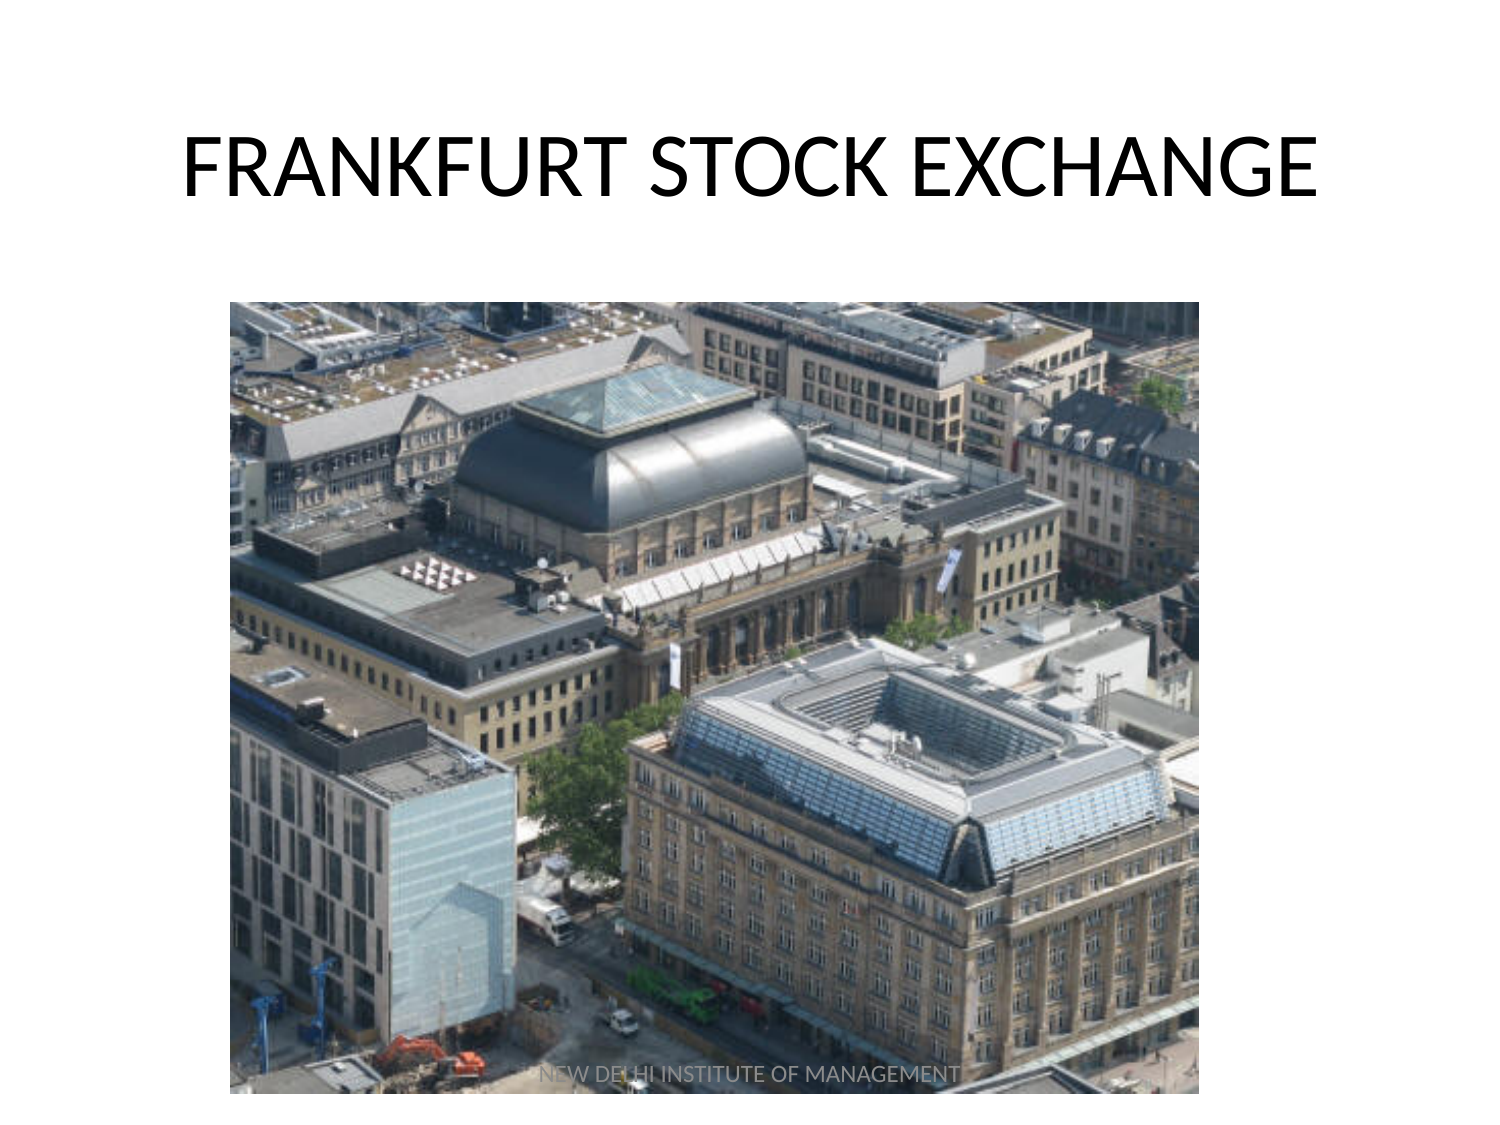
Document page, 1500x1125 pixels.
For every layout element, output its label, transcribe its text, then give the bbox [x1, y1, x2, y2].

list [229, 302, 1199, 1095]
title FRANKFURT STOCK EXCHANGE [76, 66, 1428, 255]
